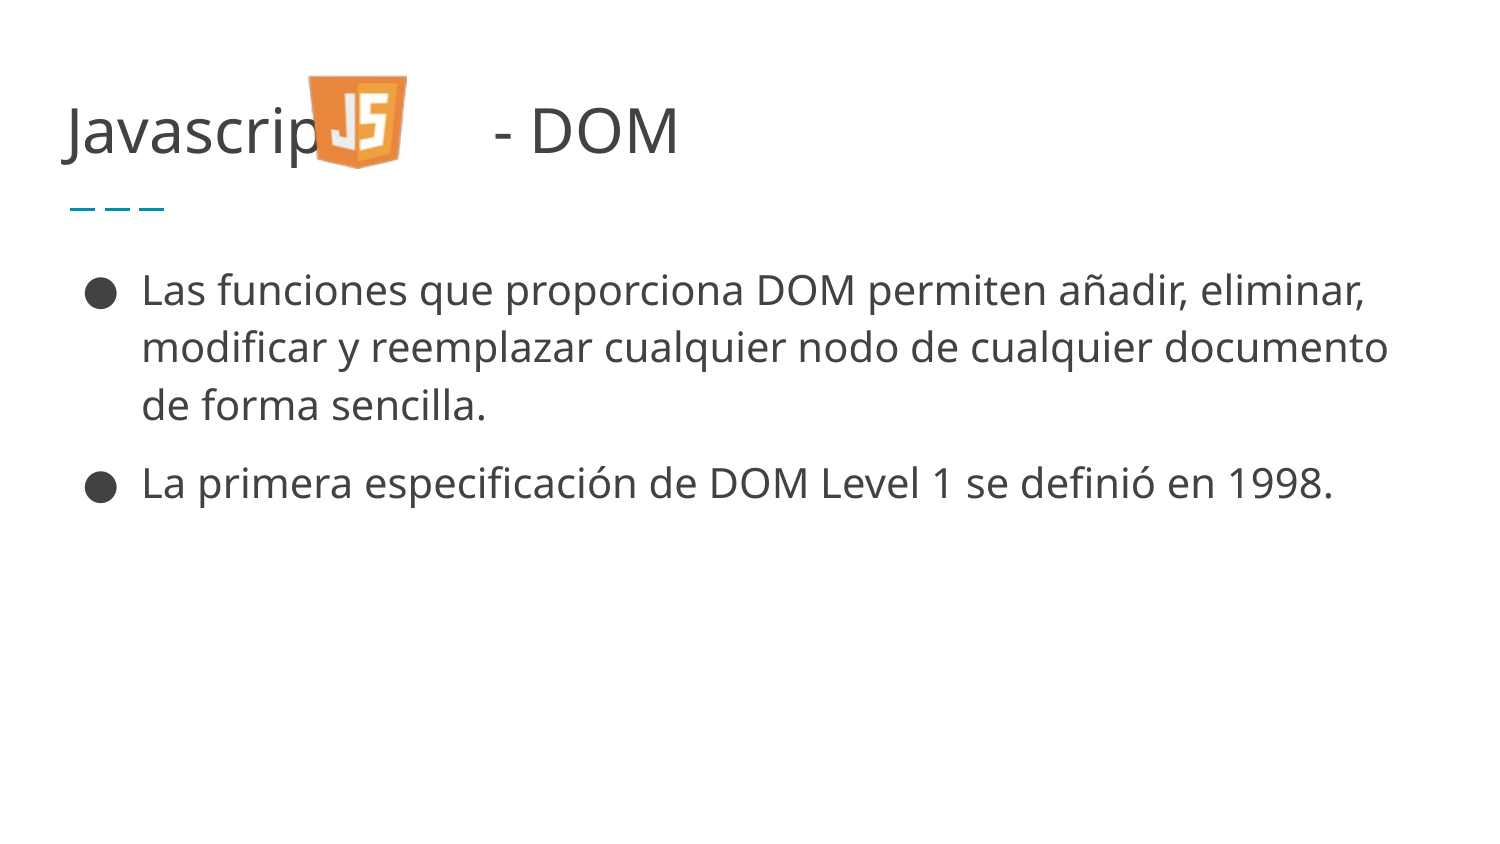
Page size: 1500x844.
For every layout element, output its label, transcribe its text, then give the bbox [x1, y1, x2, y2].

title Javascript - DOM [51, 61, 1449, 182]
picture [306, 73, 407, 170]
list Las funciones que proporciona DOM permiten añadir, eliminar, modificar y reemplazar cualquier nodo de cualquier documento de forma sencilla. La primera especificación de DOM Level 1 se definió en 1998. [51, 240, 1449, 750]
